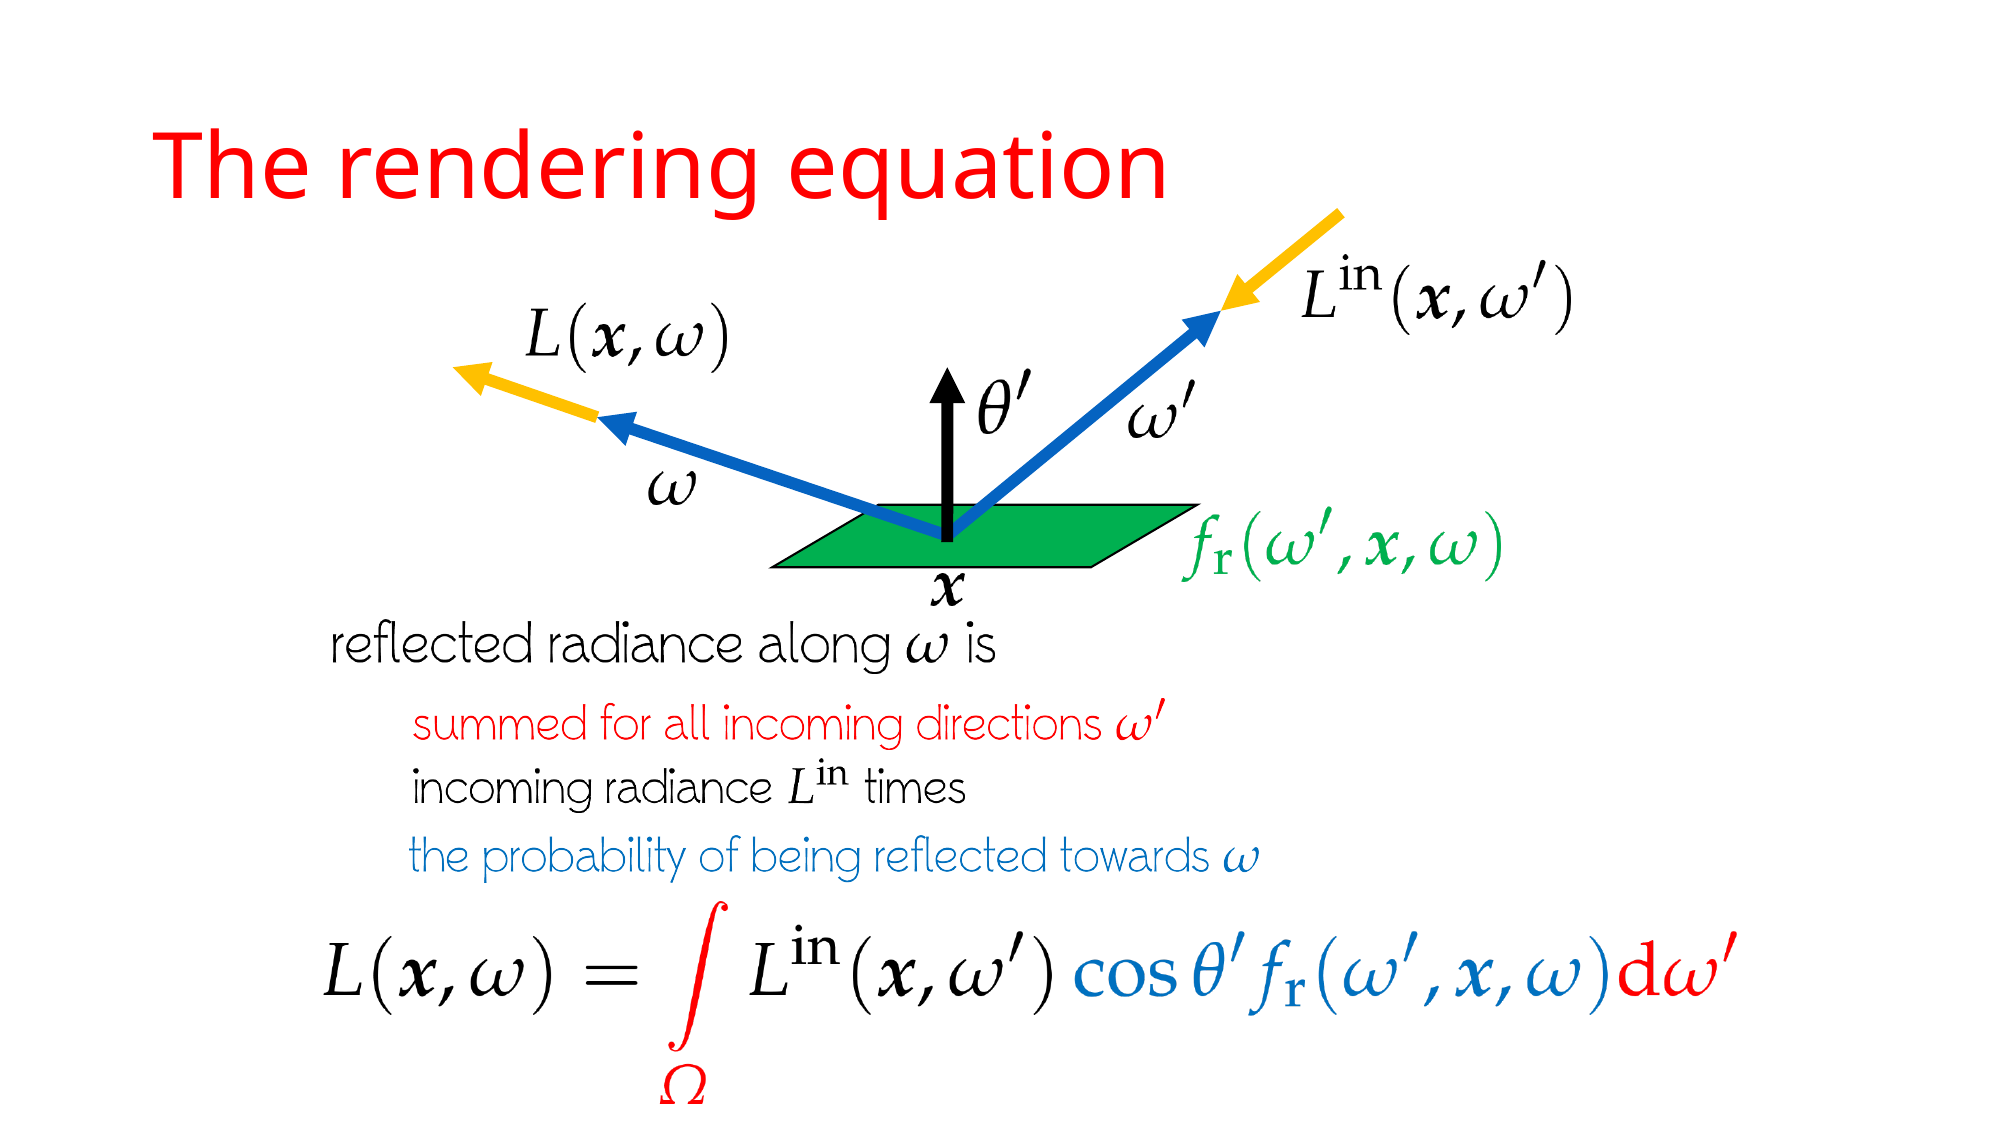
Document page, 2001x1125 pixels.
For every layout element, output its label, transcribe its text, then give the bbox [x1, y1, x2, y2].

picture [1128, 379, 1195, 438]
text_box [941, 367, 954, 543]
picture [409, 835, 1259, 883]
text_box [772, 504, 1198, 568]
title The rendering equation [137, 59, 1863, 278]
text_box [1220, 212, 1342, 311]
picture [413, 758, 965, 813]
picture [332, 619, 995, 674]
picture [323, 901, 1737, 1104]
picture [1301, 254, 1571, 335]
picture [930, 573, 965, 606]
picture [1181, 506, 1501, 582]
text_box [597, 415, 947, 536]
picture [648, 471, 696, 505]
text_box [1137, 310, 1221, 379]
picture [413, 698, 1165, 750]
picture [524, 302, 728, 373]
text_box [452, 365, 598, 418]
picture [978, 368, 1031, 434]
